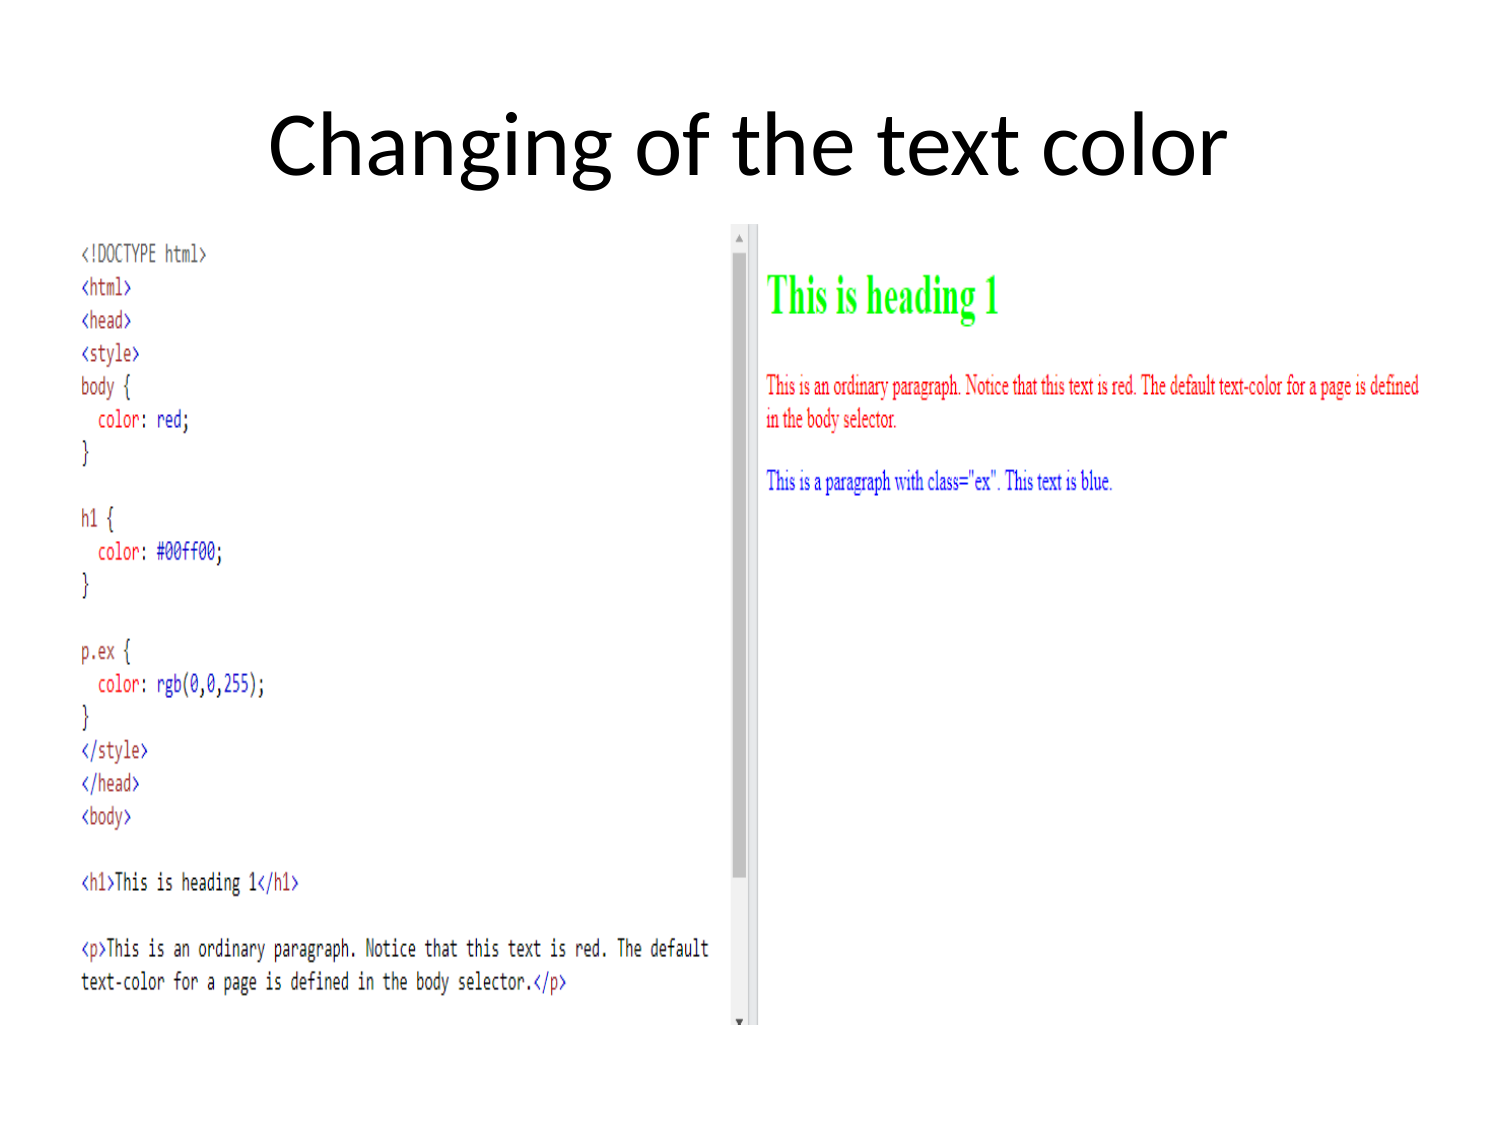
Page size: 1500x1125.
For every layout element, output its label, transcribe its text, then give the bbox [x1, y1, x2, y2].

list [74, 224, 1426, 1026]
title Changing of the text color [75, 45, 1425, 224]
